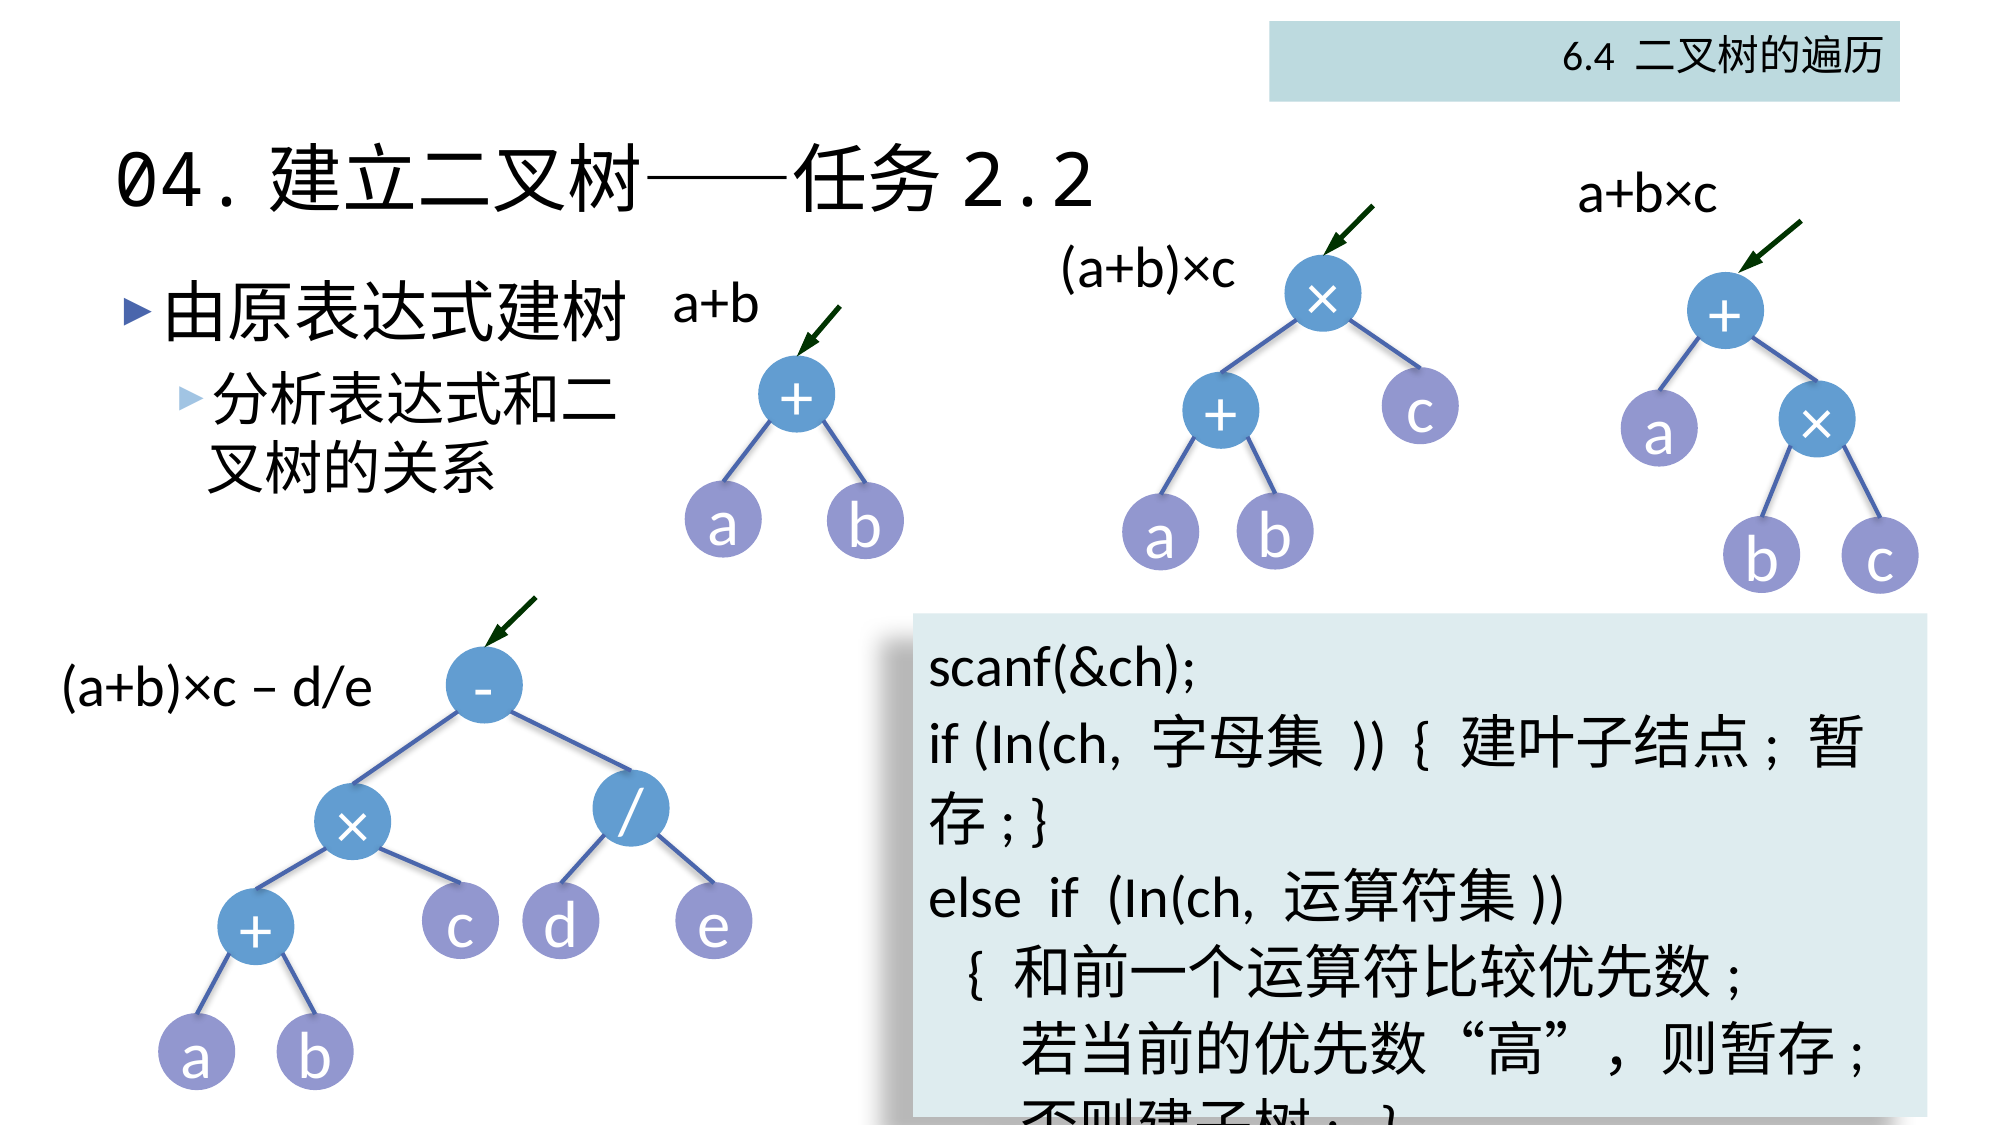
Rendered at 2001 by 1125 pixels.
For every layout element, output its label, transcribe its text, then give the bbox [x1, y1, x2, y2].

list 由原表达式建树 分析表达式和二叉树的关系 [99, 262, 652, 538]
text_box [1546, 146, 1918, 593]
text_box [657, 256, 904, 559]
text_box scanf(&ch); if (In(ch, 字母集 )) { 建叶子结点; 暂存; } else if (In(ch, 运算符集)) { 和前一个运算符比较优先数; 若当前的优先数“高”，则暂存; 否则建子树; } [911, 611, 1929, 1119]
list 6.4 二叉树的遍历 [1269, 21, 1900, 102]
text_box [28, 598, 752, 1090]
title 04.建立二叉树——任务2.2 [99, 120, 1900, 233]
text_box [1028, 206, 1459, 570]
